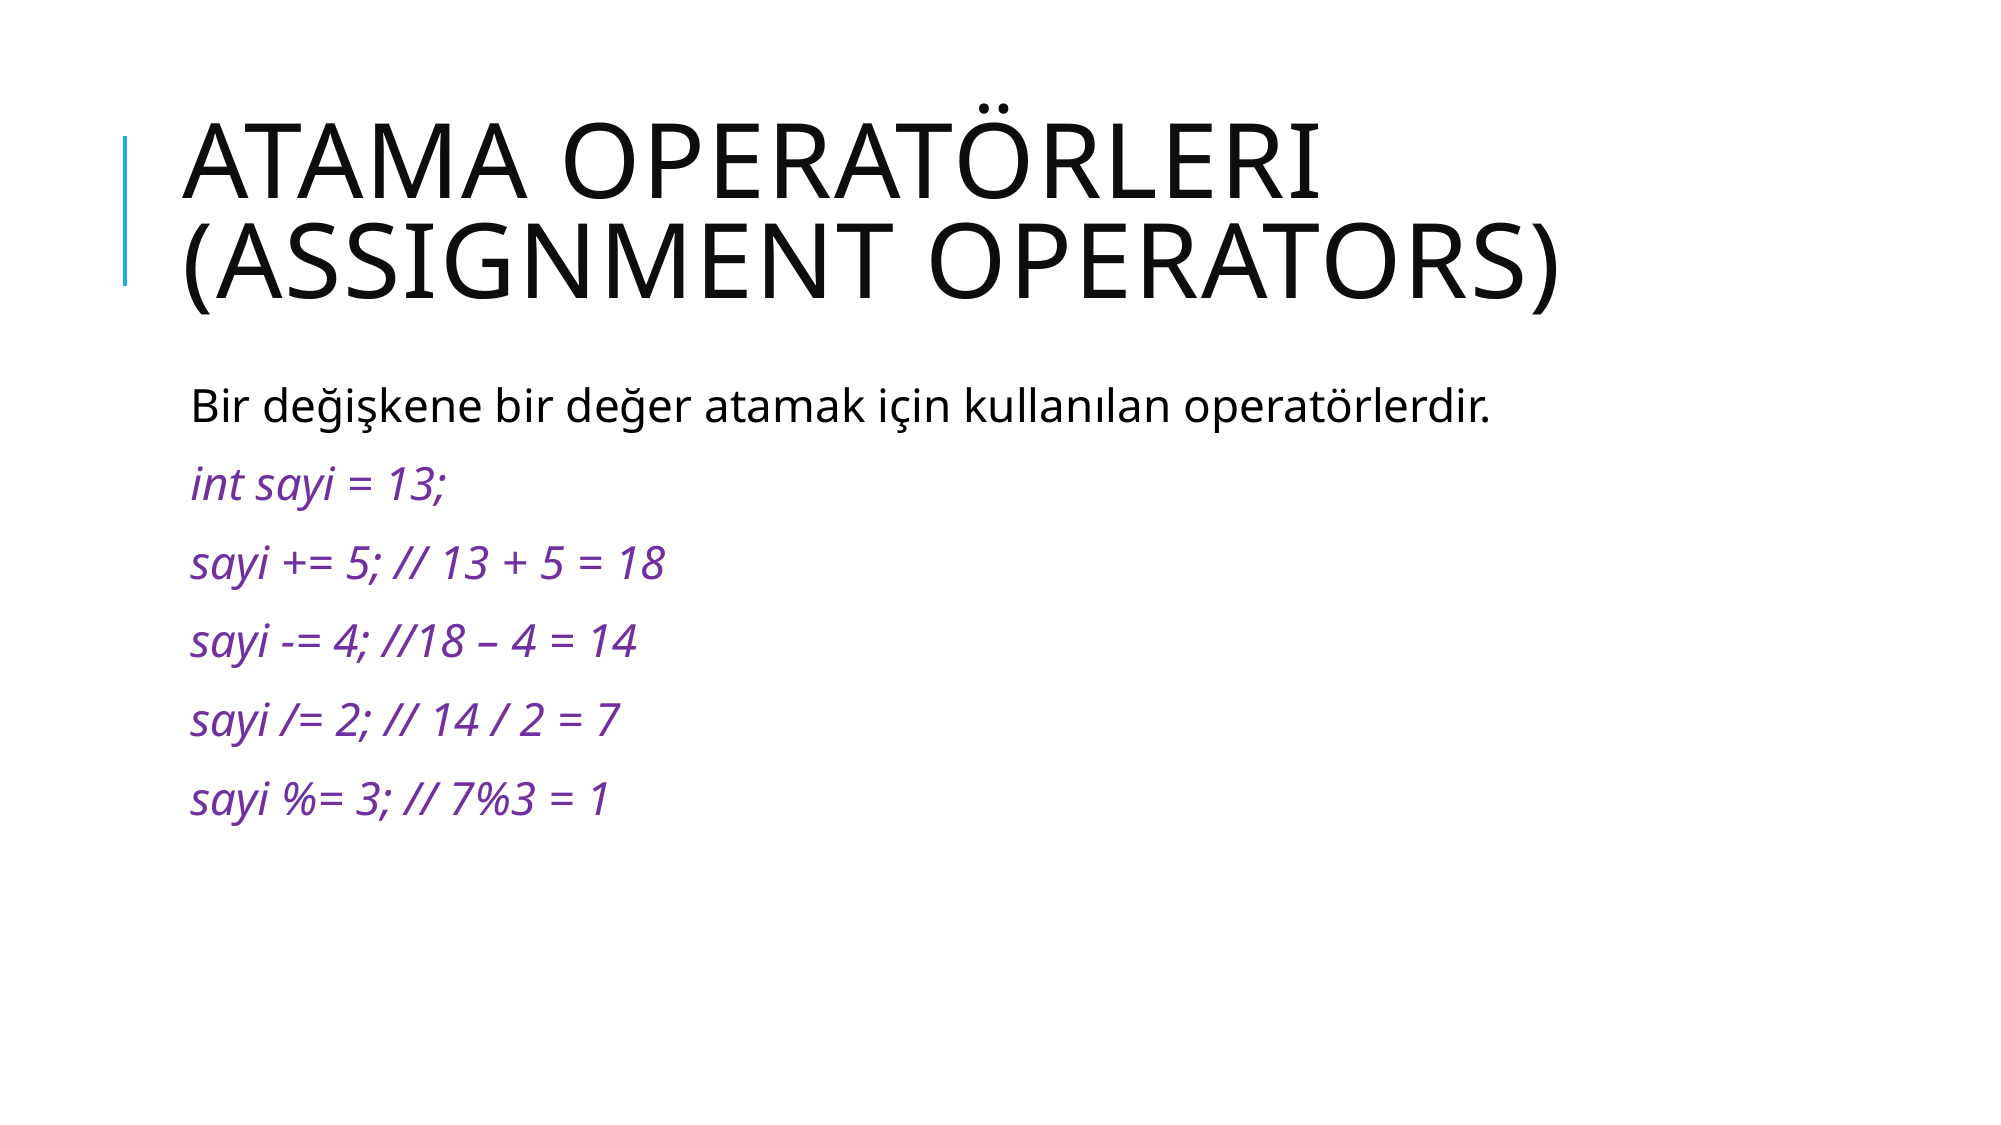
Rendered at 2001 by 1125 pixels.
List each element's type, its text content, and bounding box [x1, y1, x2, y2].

title Atama operatörleri (Assignment operators) [168, 96, 1850, 342]
list Bir değişkene bir değer atamak için kullanılan operatörlerdir. int sayi = 13; sayi += 5; // 13 + 5 = 18 sayi -= 4; //18 – 4 = 14 sayi /= 2; // 14 / 2 = 7 sayi %= 3; // 7%3 = 1 [168, 375, 1763, 1035]
